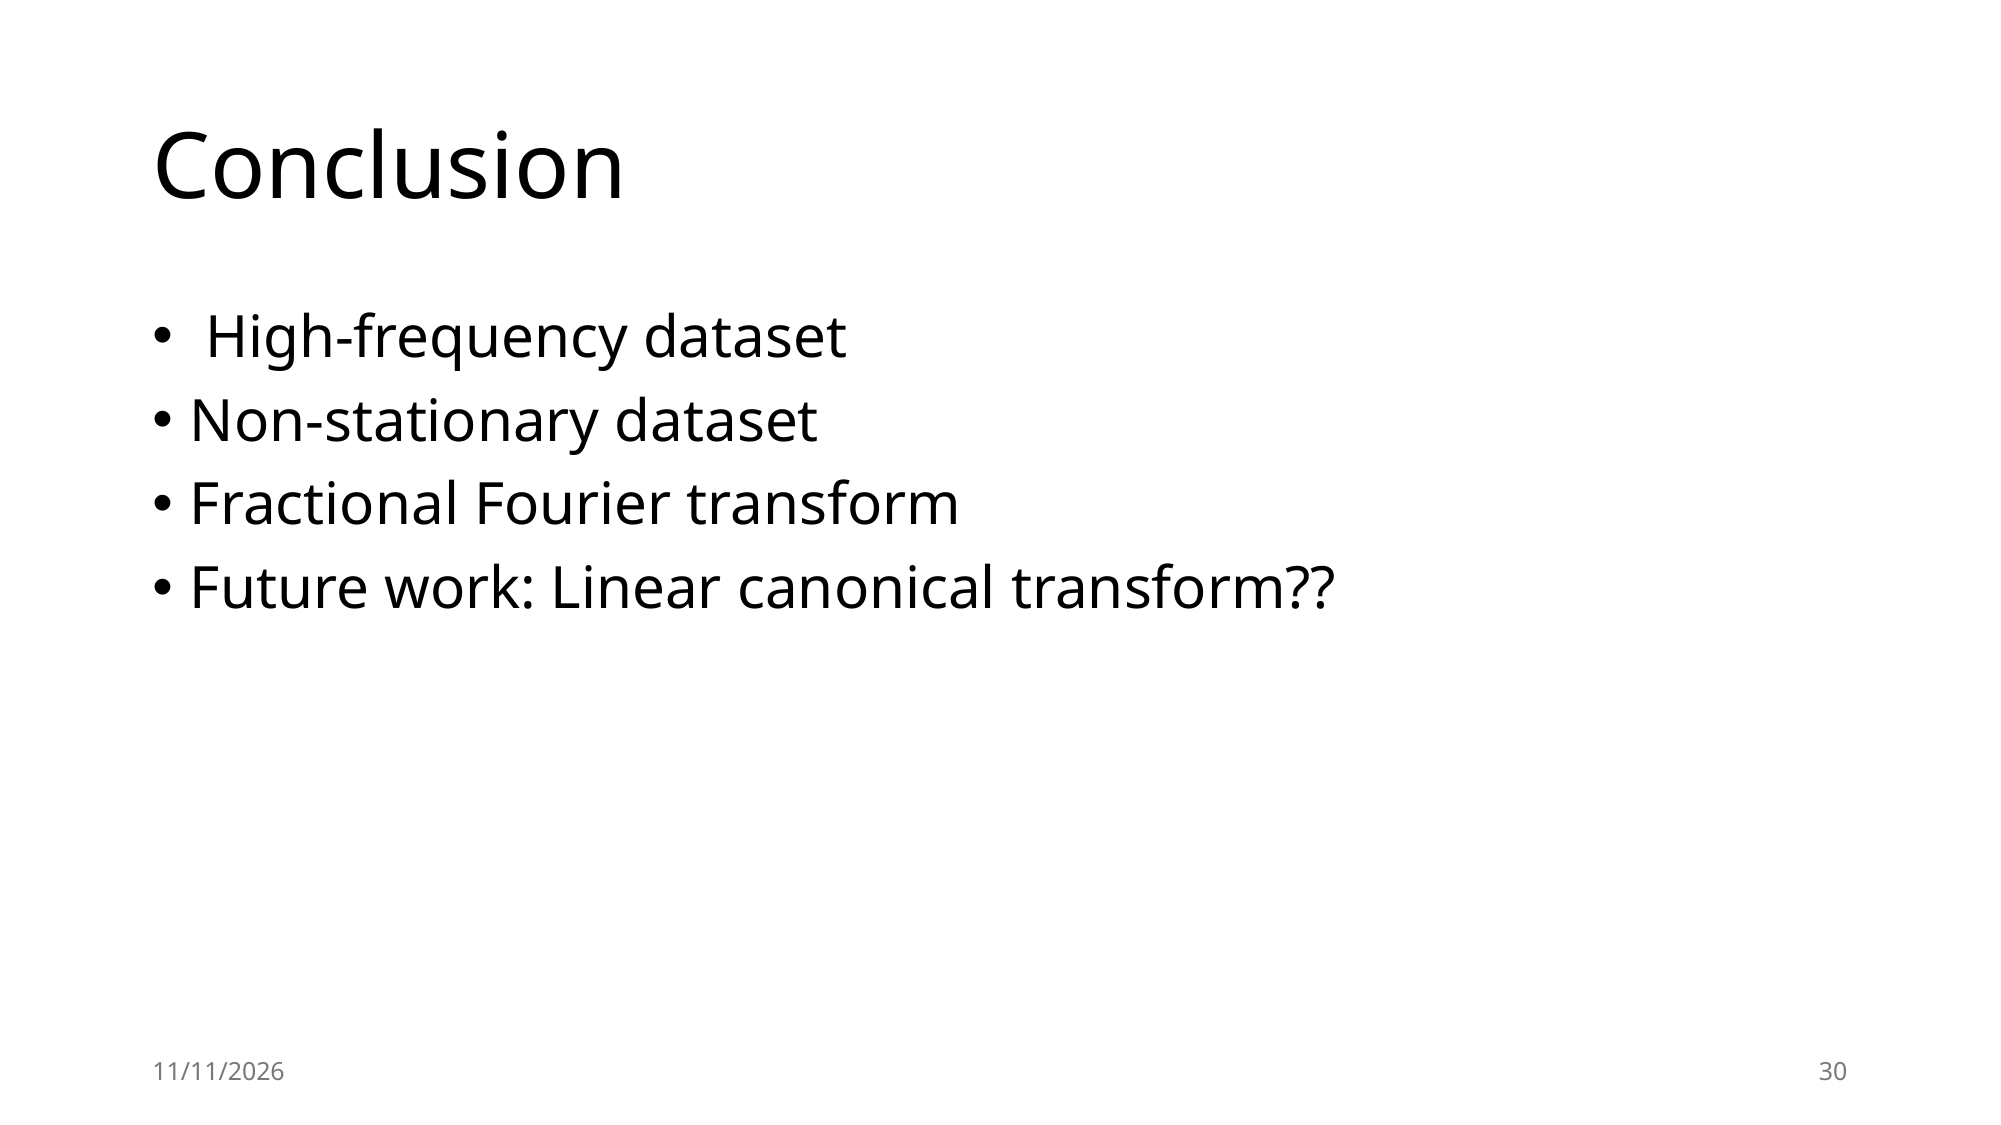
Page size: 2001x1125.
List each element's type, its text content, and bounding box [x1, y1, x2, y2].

slide_number 30 [1412, 1042, 1863, 1103]
title Conclusion [137, 59, 1863, 278]
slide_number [137, 1042, 588, 1103]
list High-frequency dataset Non-stationary dataset Fractional Fourier transform Future work: Linear canonical transform?? [137, 299, 1863, 1014]
